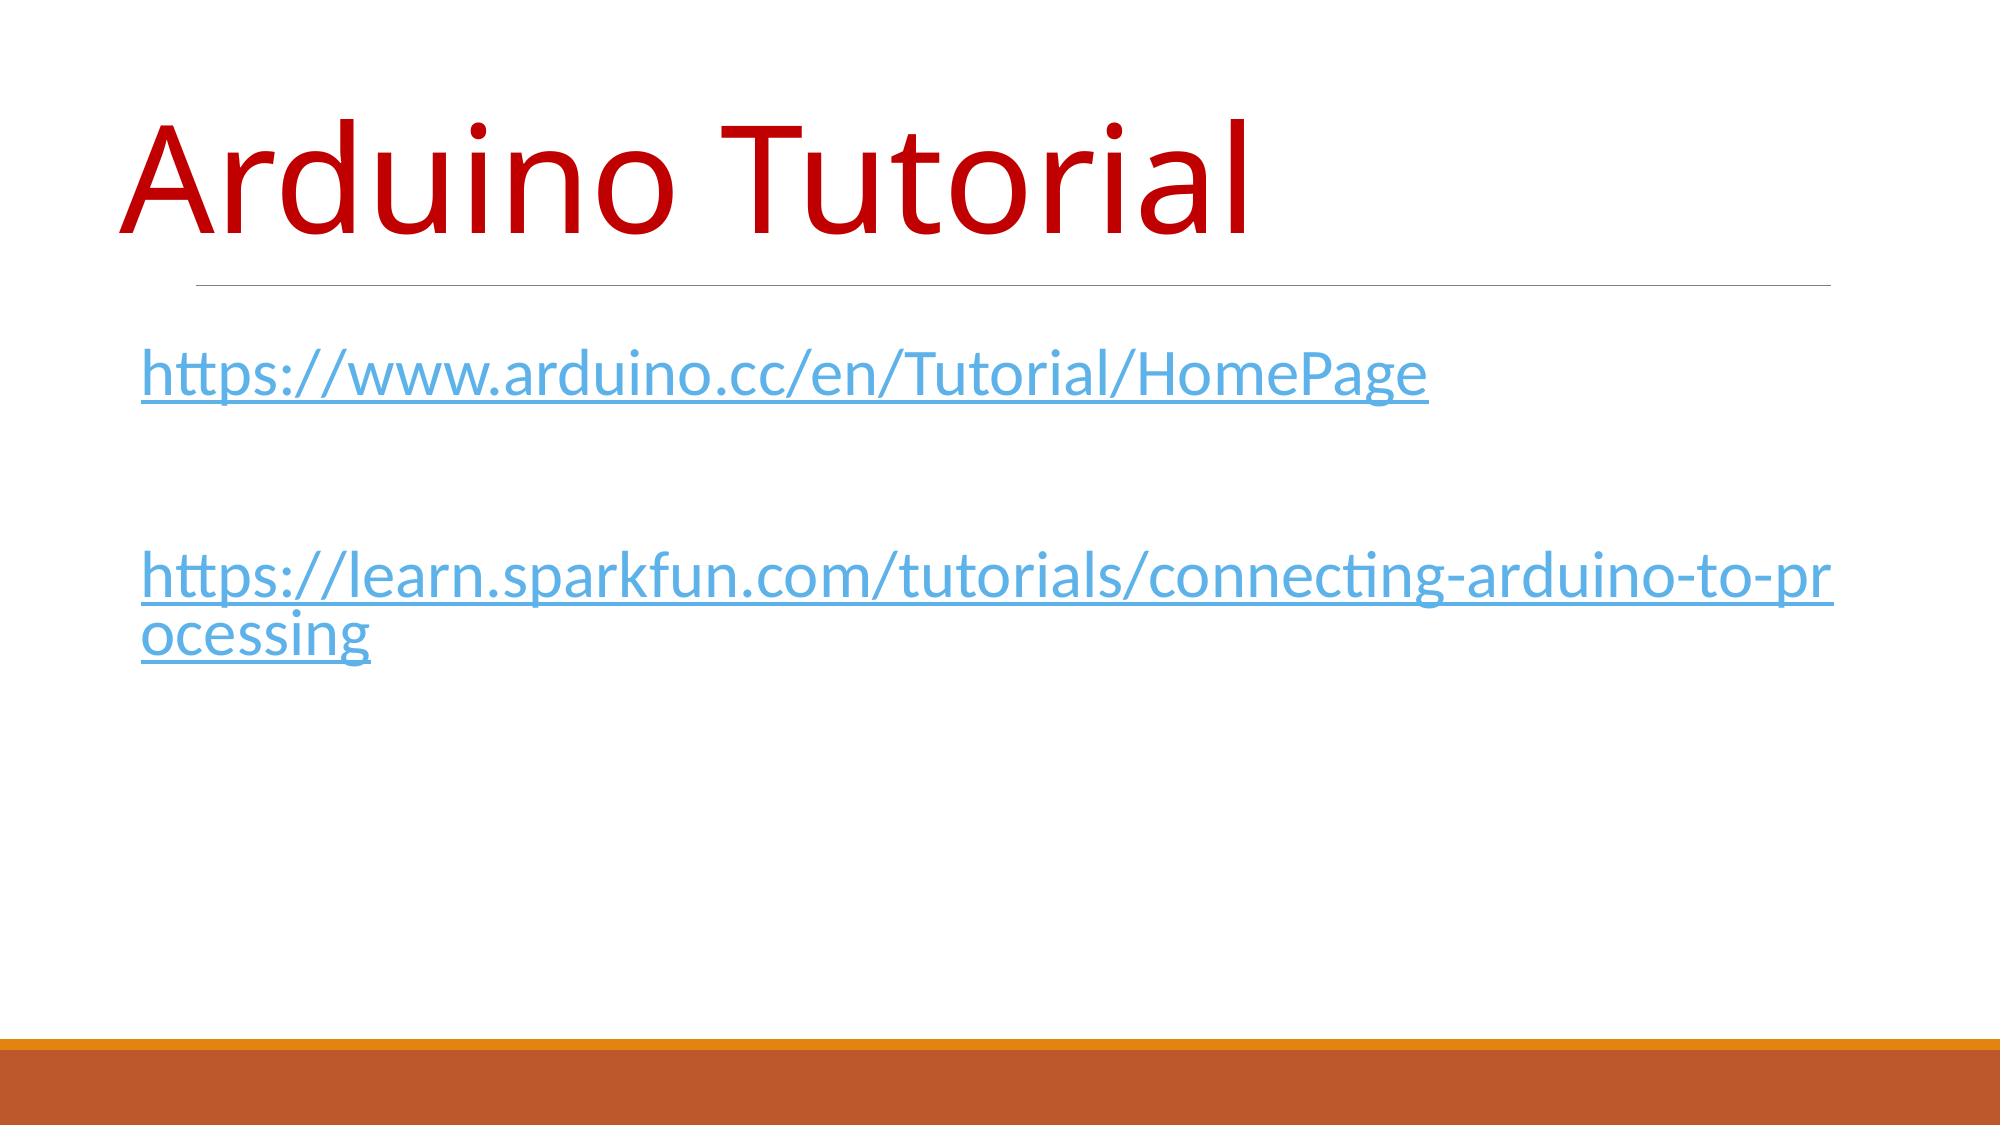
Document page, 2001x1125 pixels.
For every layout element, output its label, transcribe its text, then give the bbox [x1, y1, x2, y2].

text_box Arduino Tutorial [104, 69, 1605, 462]
list https://www.arduino.cc/en/Tutorial/HomePage https://learn.sparkfun.com/tutorials/connecting-arduino-to-processing [125, 330, 1851, 1045]
